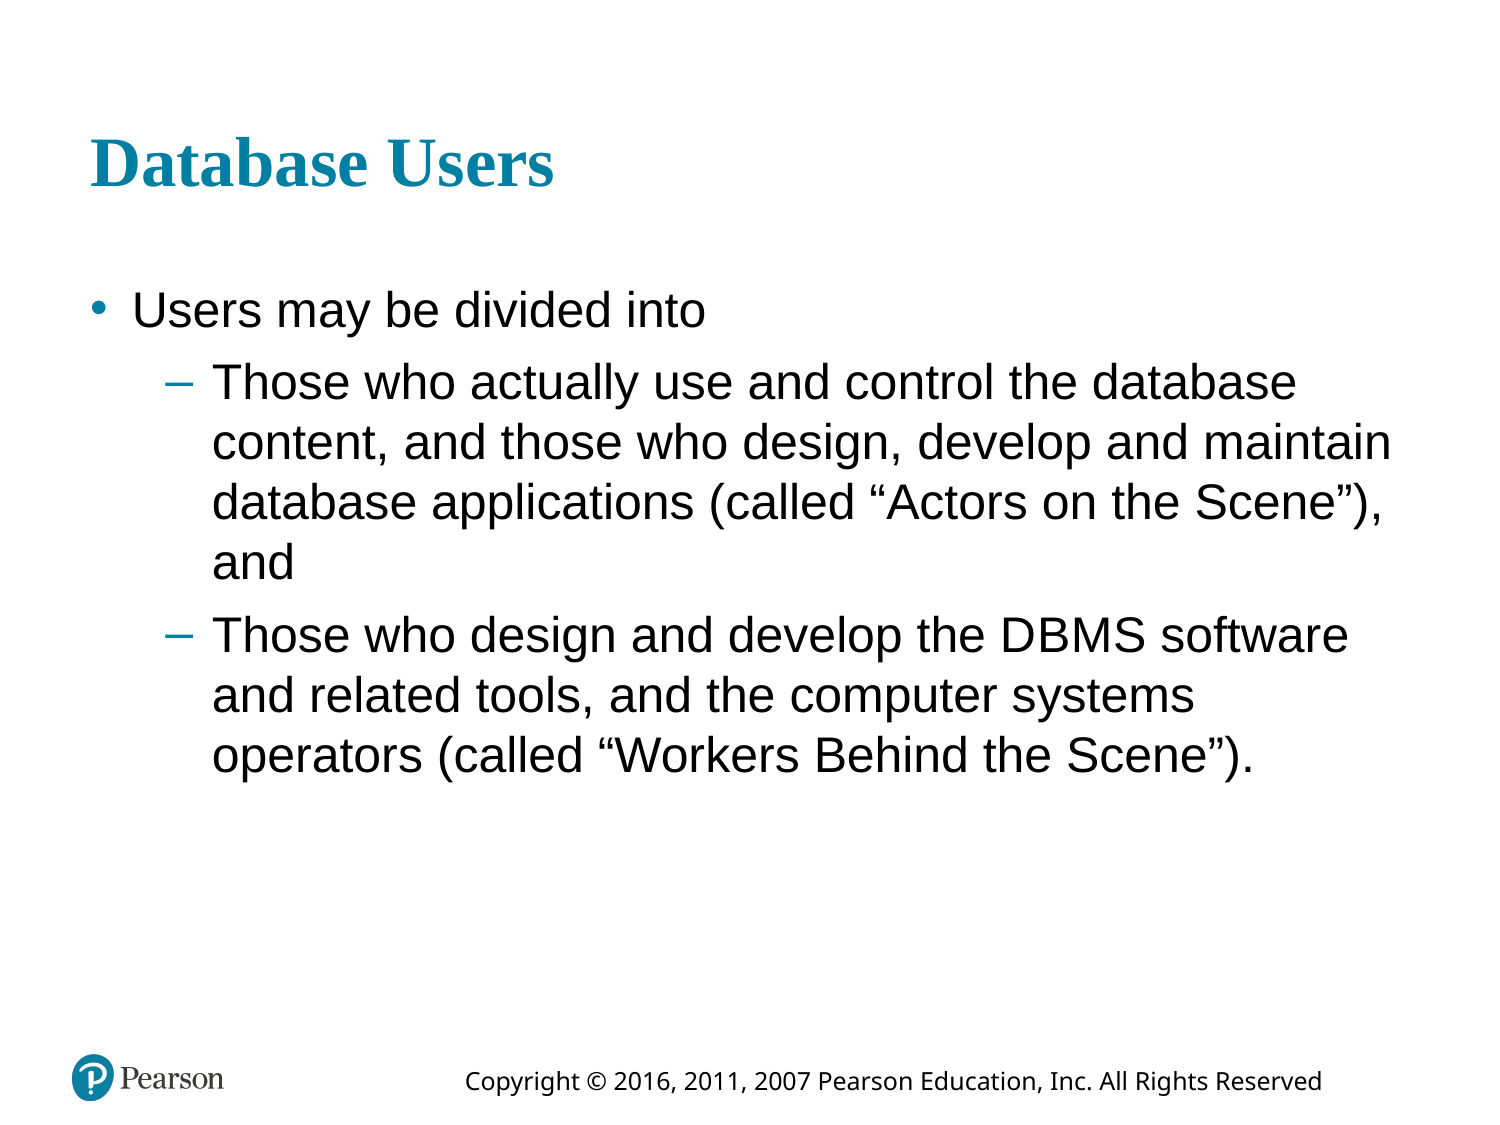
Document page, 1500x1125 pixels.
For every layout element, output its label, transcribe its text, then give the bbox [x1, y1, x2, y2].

picture [72, 1087, 83, 1101]
list Users may be divided into Those who actually use and control the database content, and those who design, develop and maintain database applications (called “Actors on the Scene”), and Those who design and develop the D B M S software and related tools, and the computer systems operators (called “Workers Behind the Scene”). [75, 262, 1425, 1005]
picture [98, 1054, 224, 1101]
picture [72, 1054, 88, 1070]
title Database Users [75, 35, 1425, 216]
picture [80, 1063, 106, 1088]
